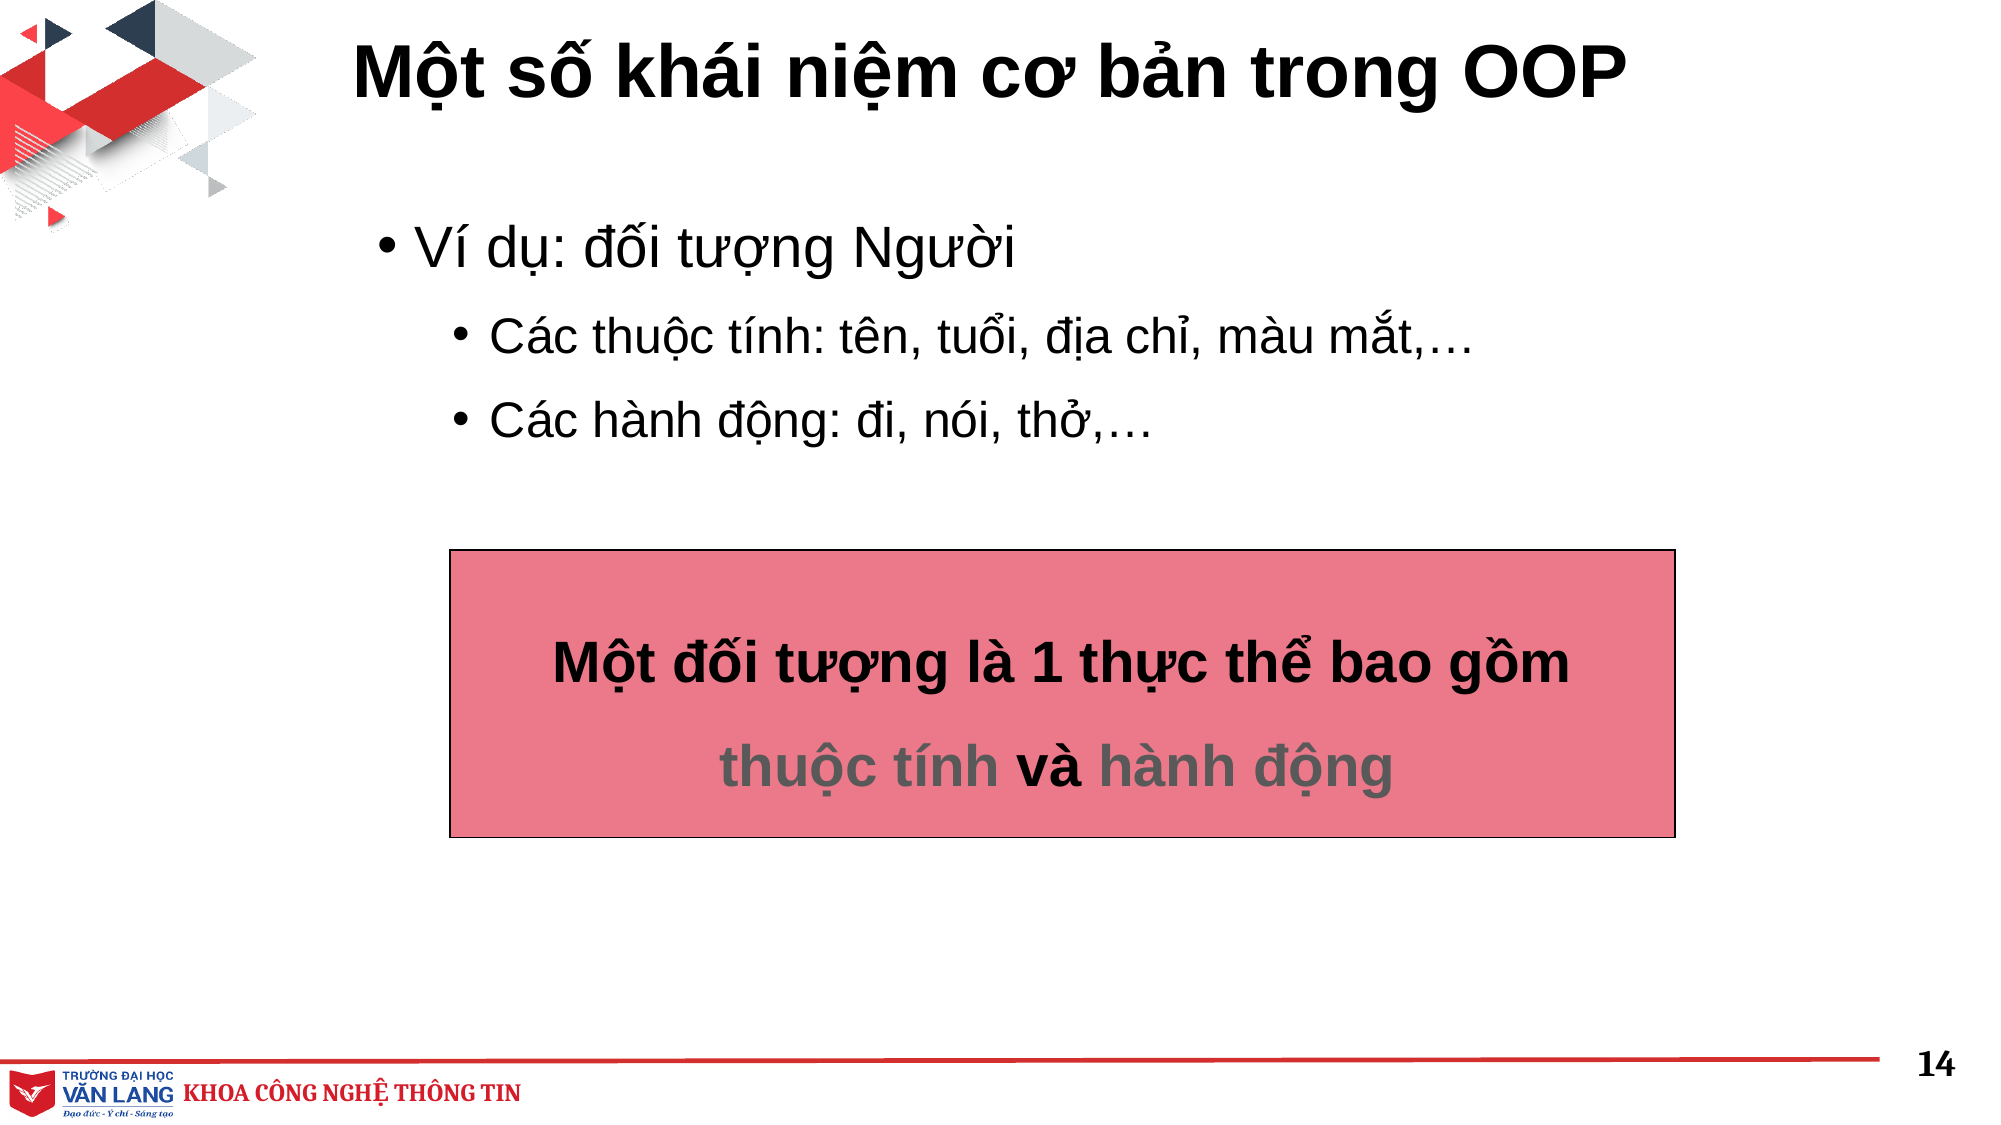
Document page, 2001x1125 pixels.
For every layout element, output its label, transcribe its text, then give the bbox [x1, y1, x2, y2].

list Ví dụ: đối tượng Người Các thuộc tính: tên, tuổi, địa chỉ, màu mắt,… Các hành động: đi, nói, thở,… [362, 187, 1700, 1075]
picture [0, 0, 256, 233]
text_box Một đối tượng là 1 thực thể bao gồm thuộc tính và hành động [450, 549, 1675, 838]
picture [8, 1069, 173, 1118]
title Một số khái niệm cơ bản trong OOP [337, 24, 1750, 138]
